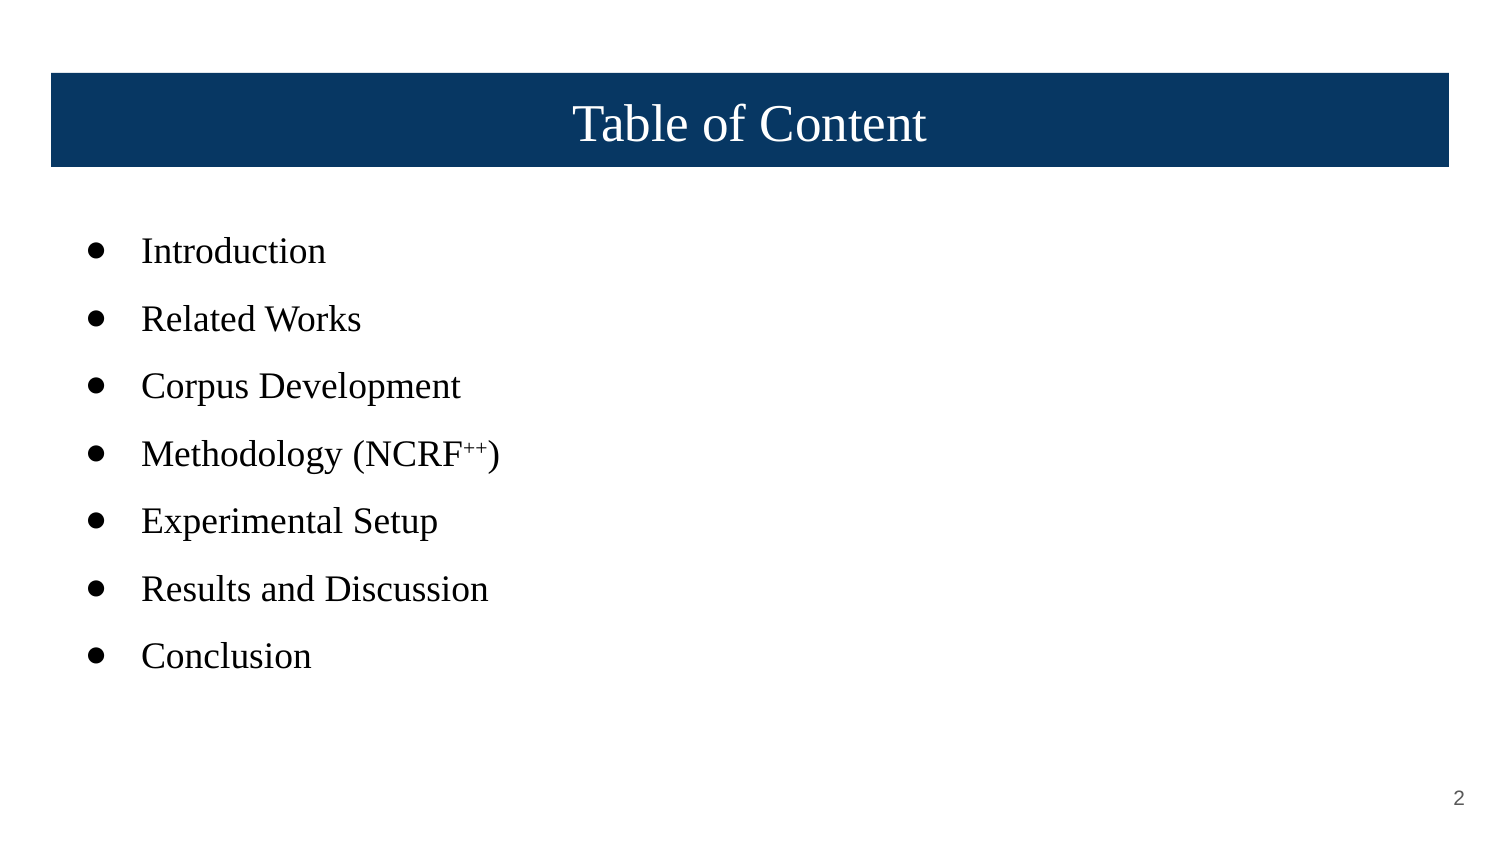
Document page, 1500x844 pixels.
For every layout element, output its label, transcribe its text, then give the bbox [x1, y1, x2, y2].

title Table of Content [51, 72, 1449, 167]
list Introduction Related Works Corpus Development Methodology (NCRF++) Experimental Setup Results and Discussion Conclusion [51, 189, 1449, 819]
slide_number ‹#› [1389, 764, 1480, 830]
